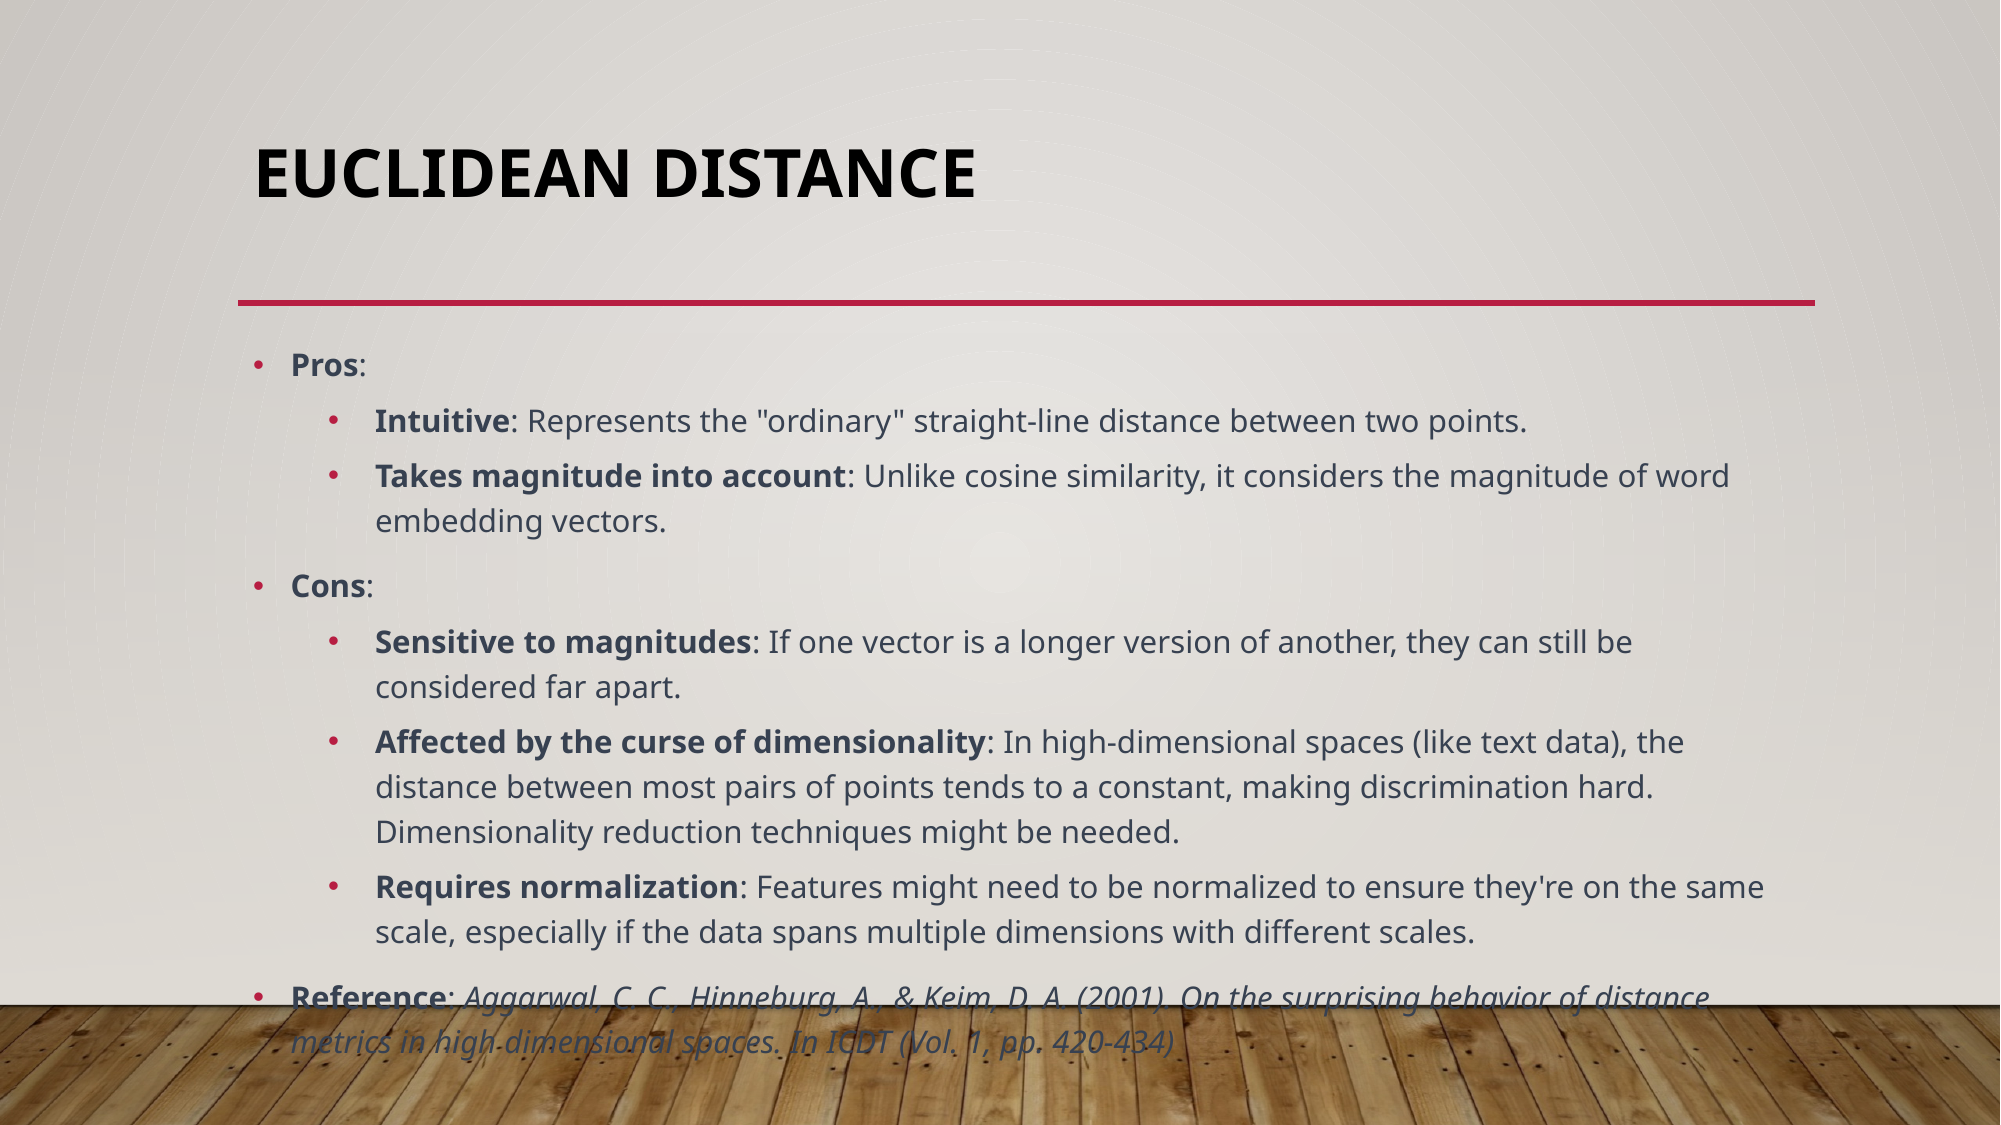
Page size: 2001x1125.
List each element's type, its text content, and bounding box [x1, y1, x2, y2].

list Pros: Intuitive: Represents the "ordinary" straight-line distance between two points. Takes magnitude into account: Unlike cosine similarity, it considers the magnitude of word embedding vectors. Cons: Sensitive to magnitudes: If one vector is a longer version of another, they can still be considered far apart. Affected by the curse of dimensionality: In high-dimensional spaces (like text data), the distance between most pairs of points tends to a constant, making discrimination hard. Dimensionality reduction techniques might be needed. Requires normalization: Features might need to be normalized to ensure they're on the same scale, especially if the data spans multiple dimensions with different scales. Reference: Aggarwal, C. C., Hinneburg, A., & Keim, D. A. (2001). On the surprising behavior of distance metrics in high dimensional spaces. In ICDT (Vol. 1, pp. 420-434) [238, 330, 1814, 897]
picture [0, 1005, 2000, 1125]
title Euclidean Distance [238, 131, 1814, 305]
